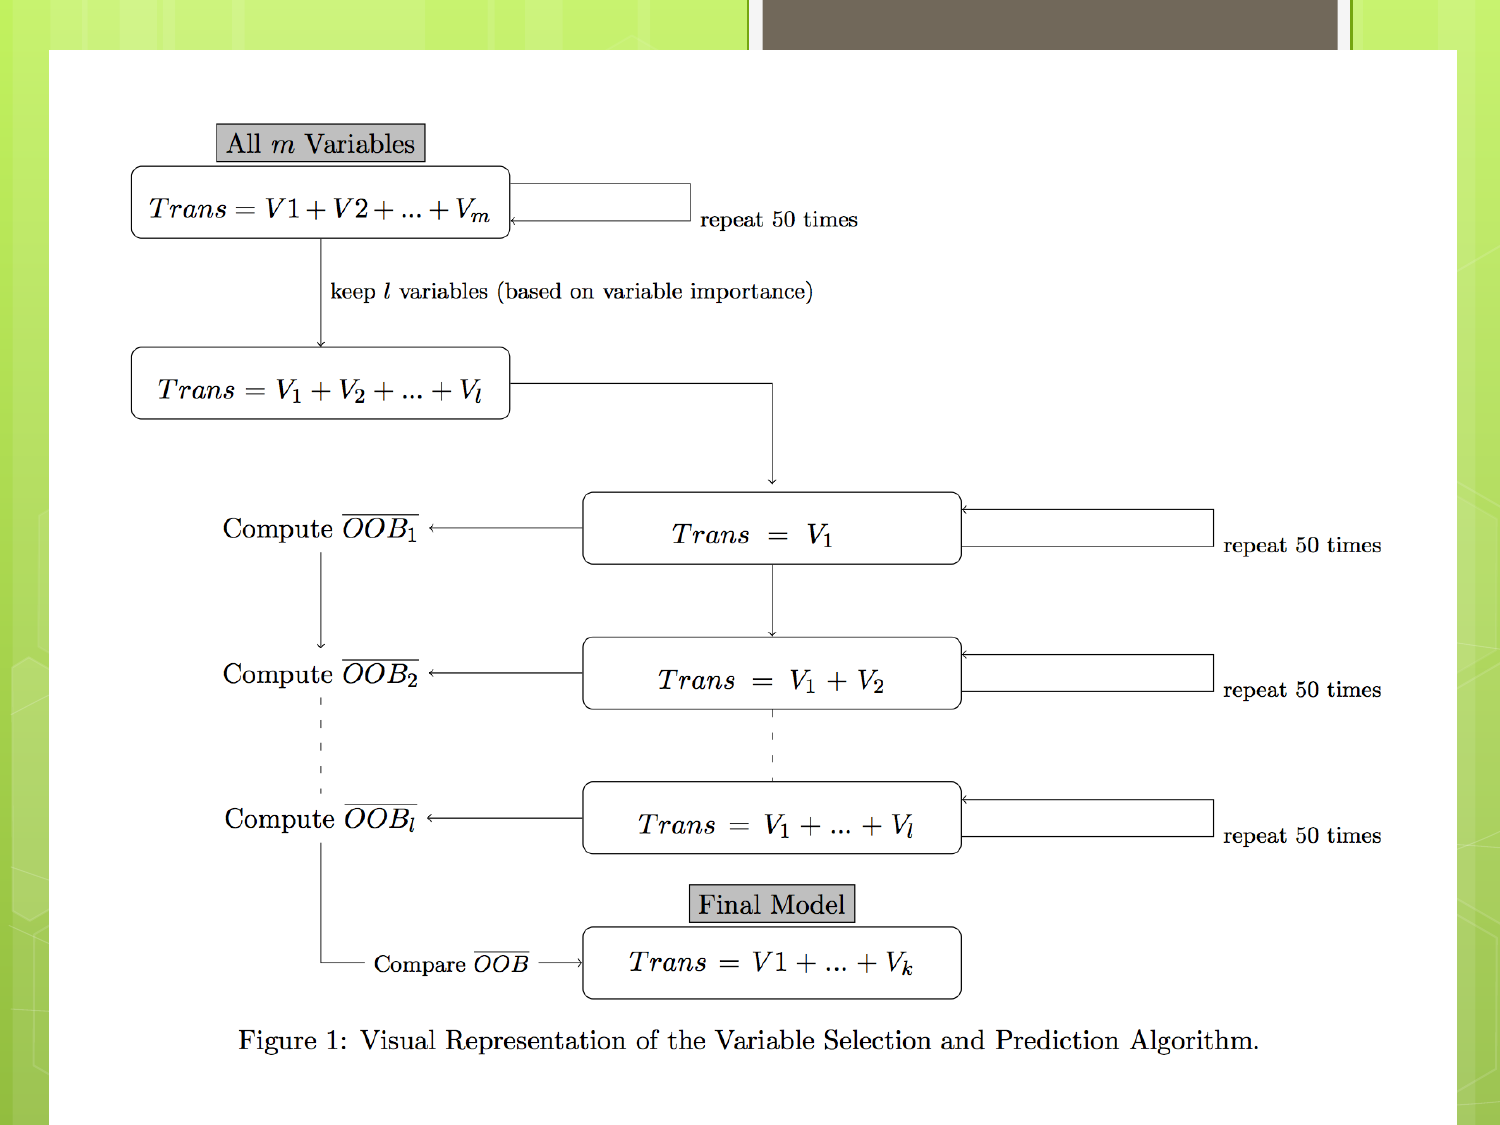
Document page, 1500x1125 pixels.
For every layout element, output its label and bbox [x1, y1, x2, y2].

list [0, 50, 1500, 1125]
